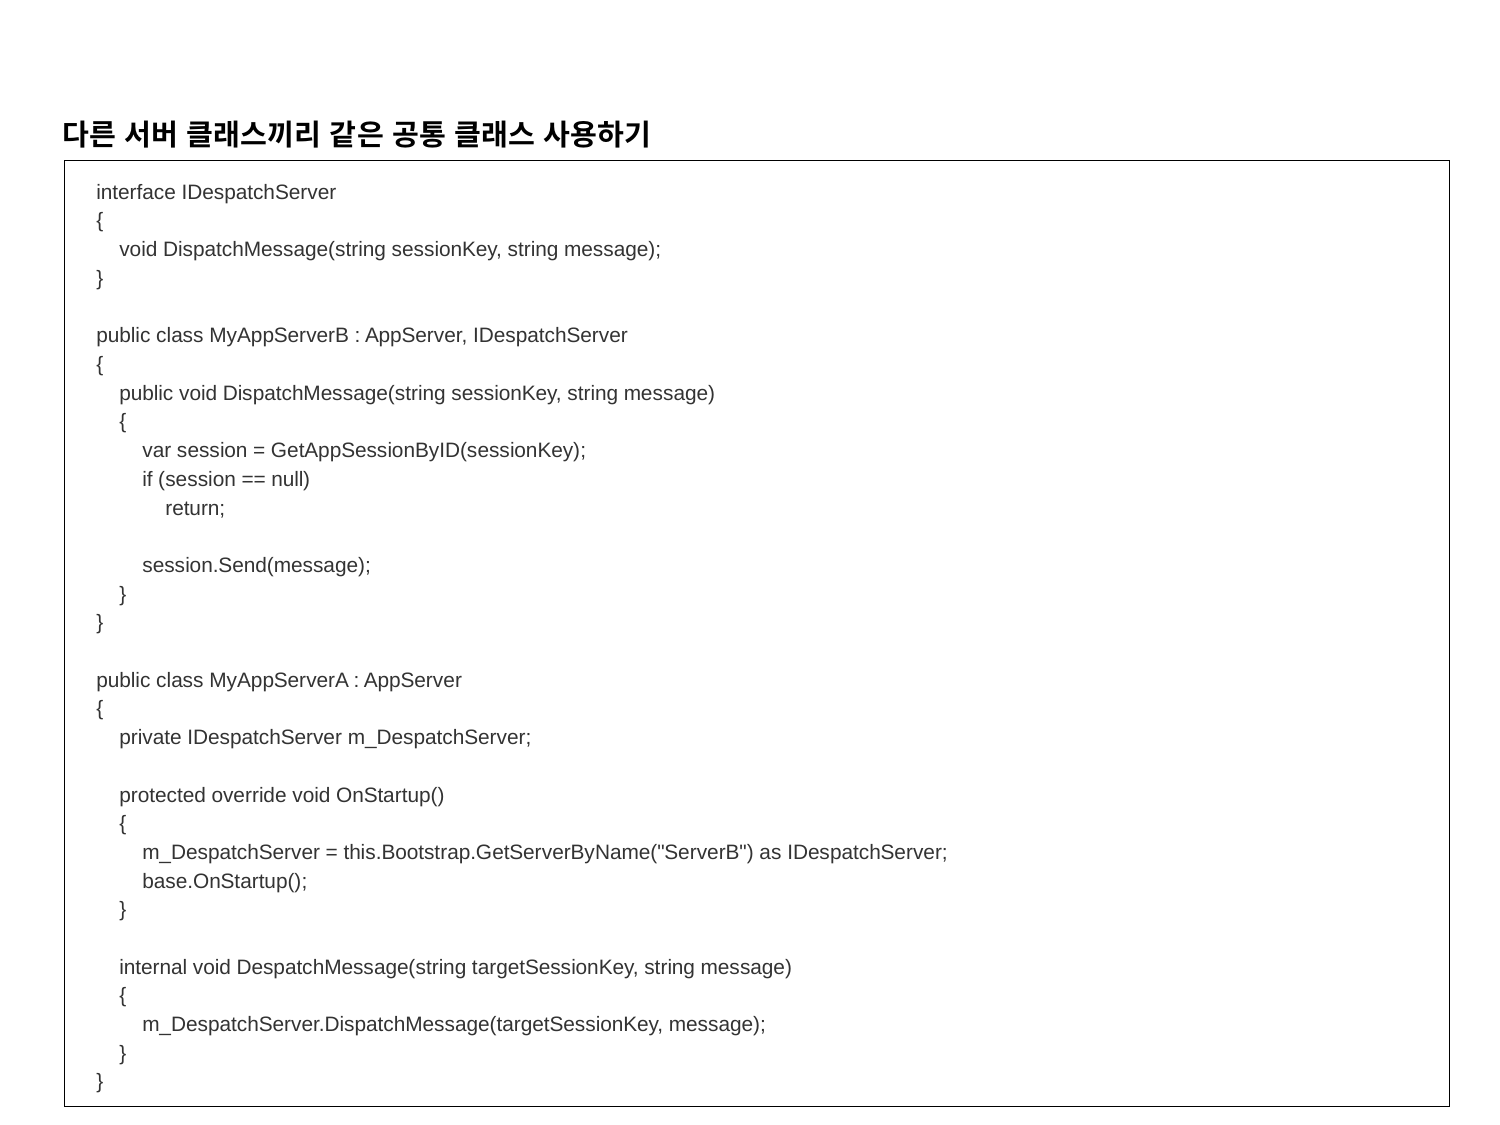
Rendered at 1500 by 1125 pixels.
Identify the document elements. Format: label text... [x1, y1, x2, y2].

text_box interface IDespatchServer { void DispatchMessage(string sessionKey, string message); } public class MyAppServerB : AppServer, IDespatchServer { public void DispatchMessage(string sessionKey, string message) { var session = GetAppSessionByID(sessionKey); if (session == null) return; session.Send(message); } } public class MyAppServerA : AppServer { private IDespatchServer m_DespatchServer; protected override void OnStartup() { m_DespatchServer = this.Bootstrap.GetServerByName("ServerB") as IDespatchServer; base.OnStartup(); } internal void DespatchMessage(string targetSessionKey, string message) { m_DespatchServer.DispatchMessage(targetSessionKey, message); } } [64, 160, 1450, 1107]
text_box 다른 서버 클래스끼리 같은 공통 클래스 사용하기 [47, 101, 821, 177]
